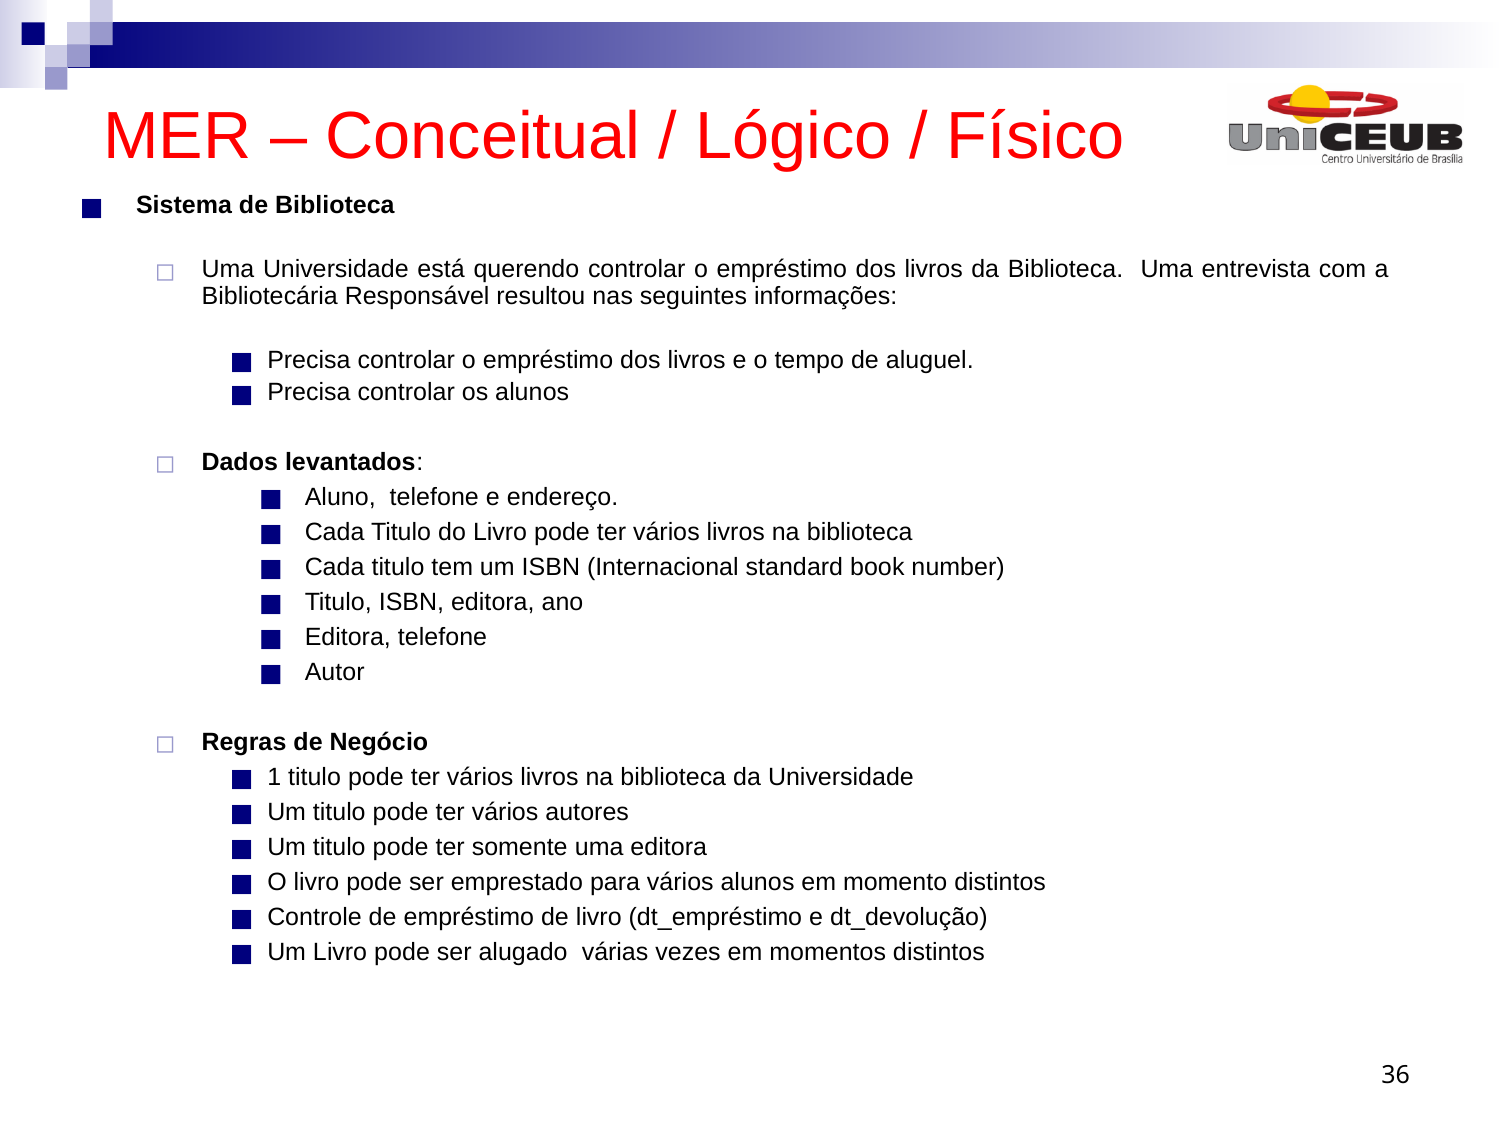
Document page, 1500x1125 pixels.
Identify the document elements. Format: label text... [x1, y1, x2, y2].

text_box Sistema de Biblioteca Uma Universidade está querendo controlar o empréstimo dos livros da Biblioteca. Uma entrevista com a Bibliotecária Responsável resultou nas seguintes informações: Precisa controlar o empréstimo dos livros e o tempo de aluguel. Precisa controlar os alunos Dados levantados: Aluno, telefone e endereço. Cada Titulo do Livro pode ter vários livros na biblioteca Cada titulo tem um ISBN (Internacional standard book number) Titulo, ISBN, editora, ano Editora, telefone Autor Regras de Negócio 1 titulo pode ter vários livros na biblioteca da Universidade Um titulo pode ter vários autores Um titulo pode ter somente uma editora O livro pode ser emprestado para vários alunos em momento distintos Controle de empréstimo de livro (dt_empréstimo e dt_devolução) Um Livro pode ser alugado várias vezes em momentos distintos [64, 184, 1415, 823]
title MER – Conceitual / Lógico / Físico [88, 83, 1199, 180]
picture [1227, 83, 1464, 165]
text_box ‹#› [1074, 1024, 1425, 1100]
